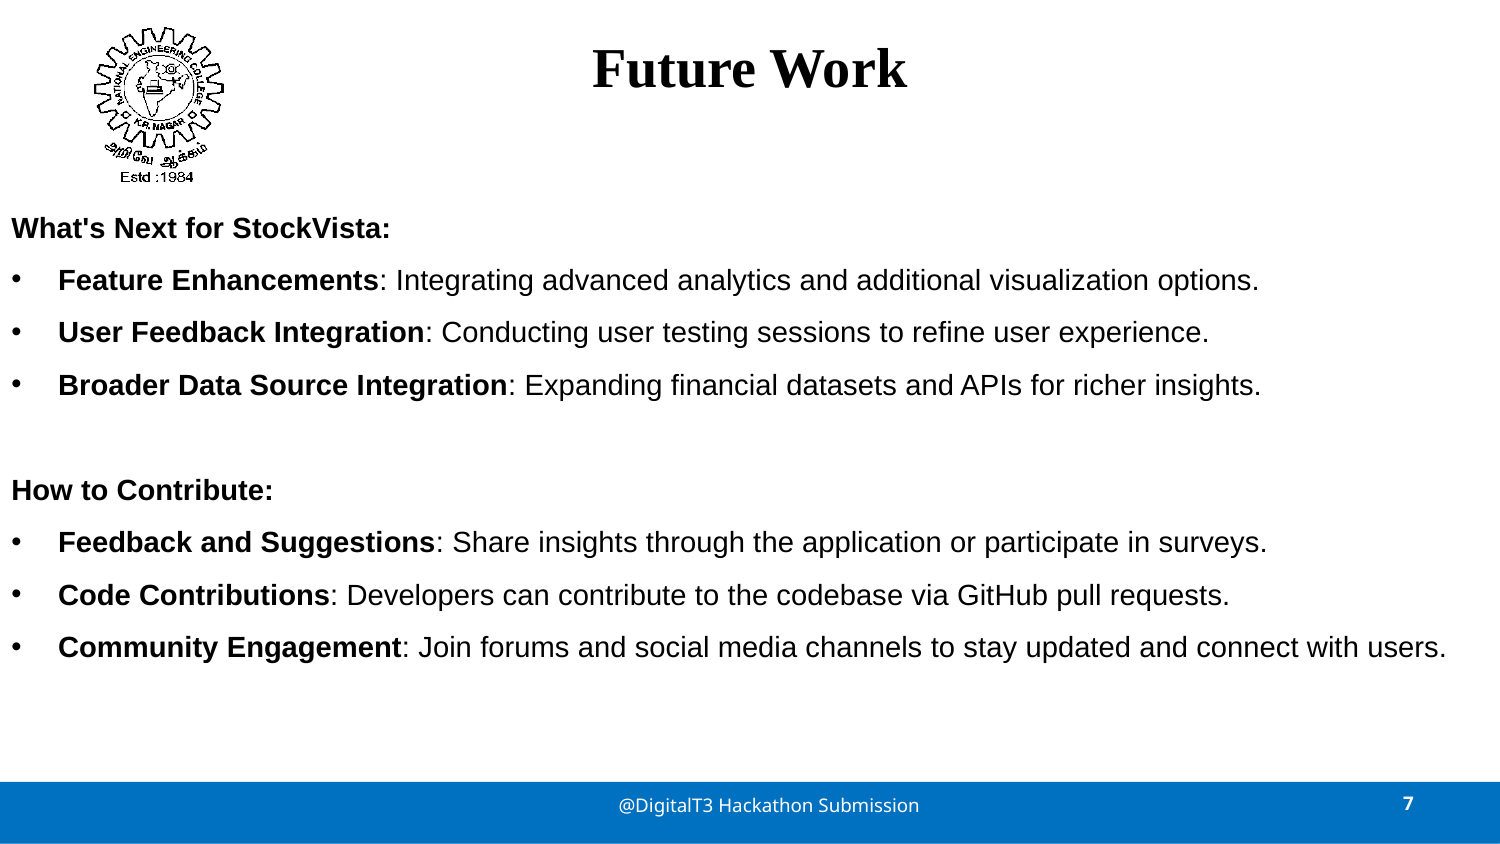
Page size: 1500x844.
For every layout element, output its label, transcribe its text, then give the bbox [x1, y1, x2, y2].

text_box [0, 781, 1500, 844]
text_box What's Next for StockVista: Feature Enhancements: Integrating advanced analytics and additional visualization options. User Feedback Integration: Conducting user testing sessions to refine user experience. Broader Data Source Integration: Expanding financial datasets and APIs for richer insights. How to Contribute: Feedback and Suggestions: Share insights through the application or participate in surveys. Code Contributions: Developers can contribute to the codebase via GitHub pull requests. Community Engagement: Join forums and social media channels to stay updated and connect with users. [0, 185, 1500, 763]
footer @DigitalT3 Hackathon Submission [571, 782, 967, 827]
title Future Work [75, 0, 1425, 135]
slide_number 7 [1074, 782, 1425, 827]
picture [94, 27, 240, 192]
